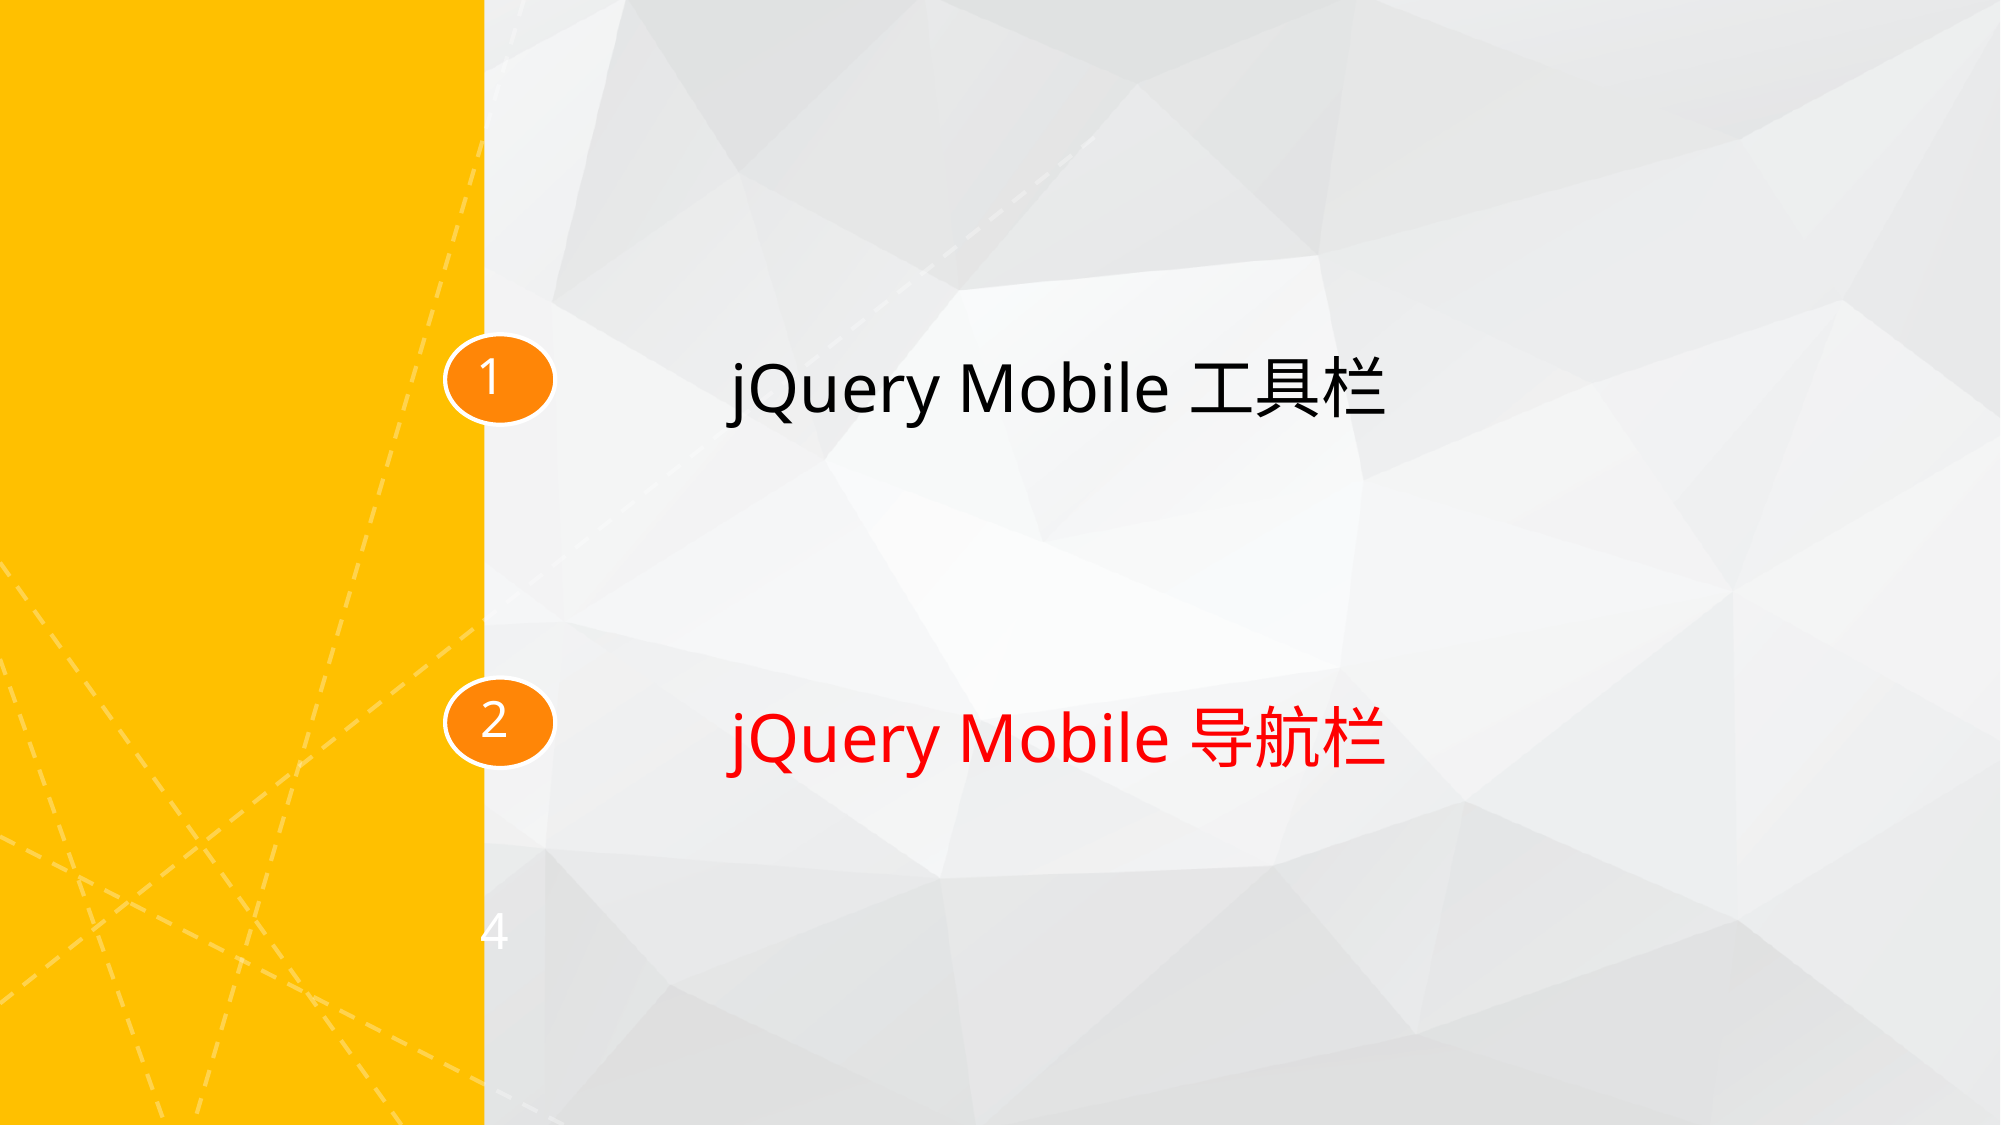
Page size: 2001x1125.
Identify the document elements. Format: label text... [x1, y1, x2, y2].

text_box jQuery Mobile工具栏 [715, 338, 1543, 433]
text_box jQuery Mobile导航栏 [715, 688, 1543, 784]
picture [485, 0, 2001, 1125]
picture [486, 919, 498, 937]
